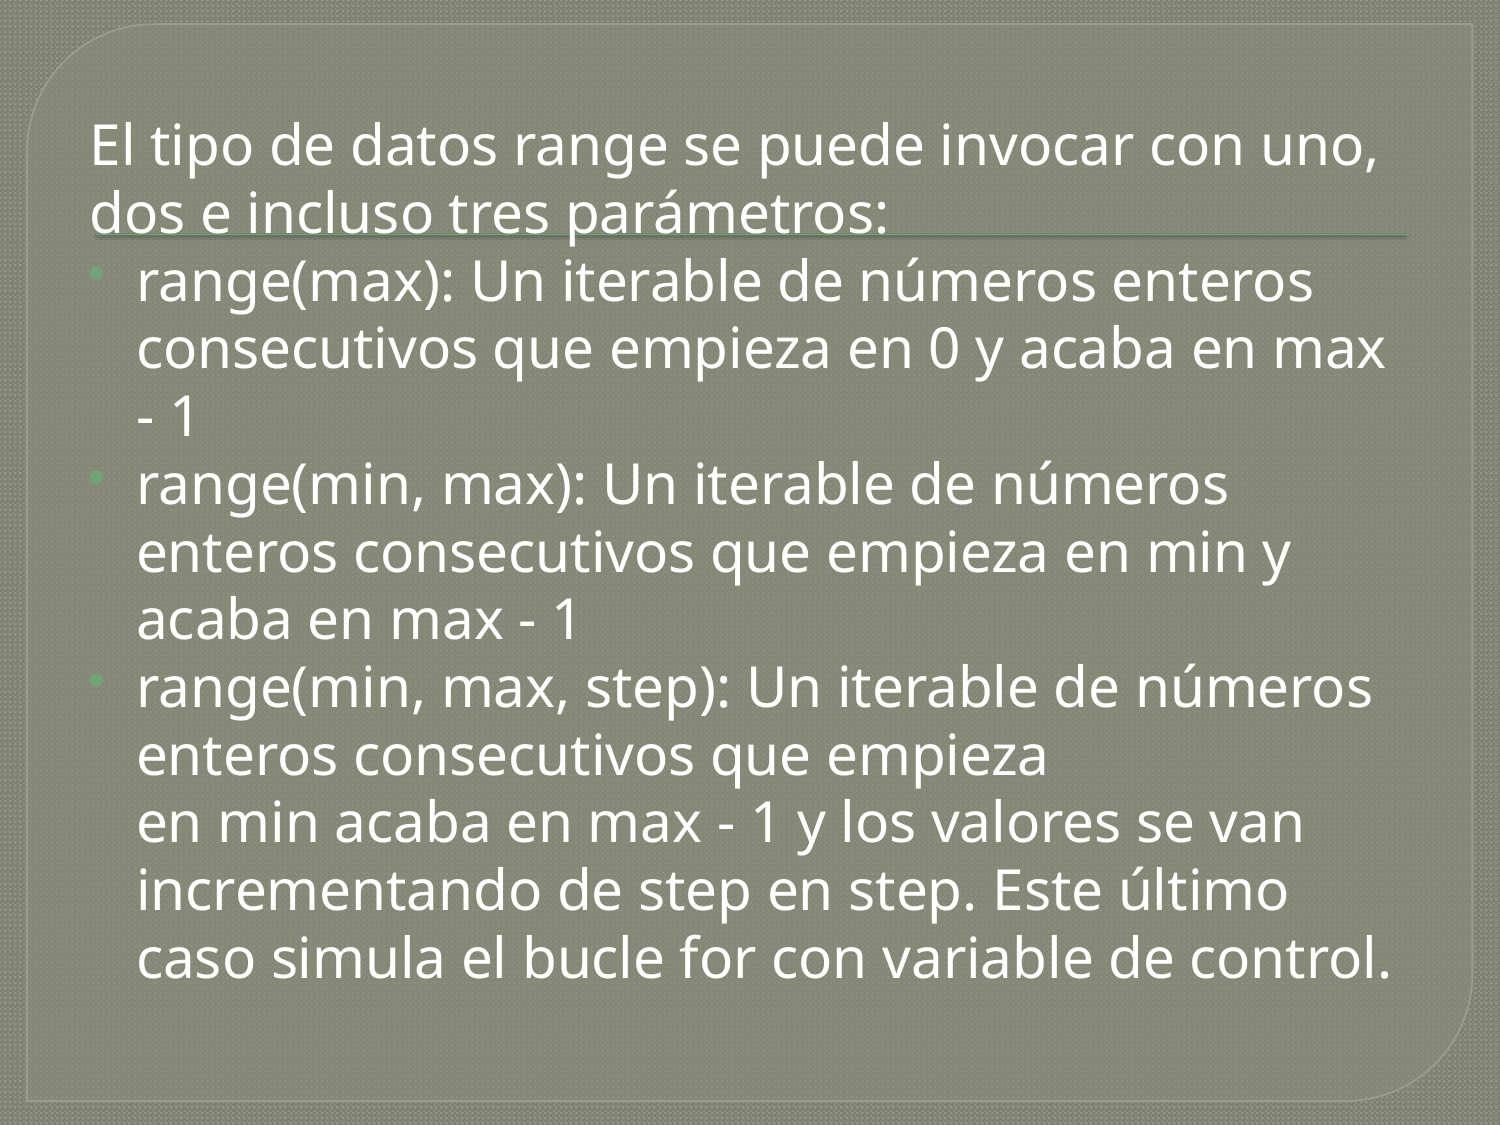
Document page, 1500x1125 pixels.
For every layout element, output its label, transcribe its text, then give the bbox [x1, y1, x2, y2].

list El tipo de datos range se puede invocar con uno, dos e incluso tres parámetros: range(max): Un iterable de números enteros consecutivos que empieza en 0 y acaba en max - 1 range(min, max): Un iterable de números enteros consecutivos que empieza en min y acaba en max - 1 range(min, max, step): Un iterable de números enteros consecutivos que empieza en min acaba en max - 1 y los valores se van incrementando de step en step. Este último caso simula el bucle for con variable de control. [75, 101, 1425, 1013]
